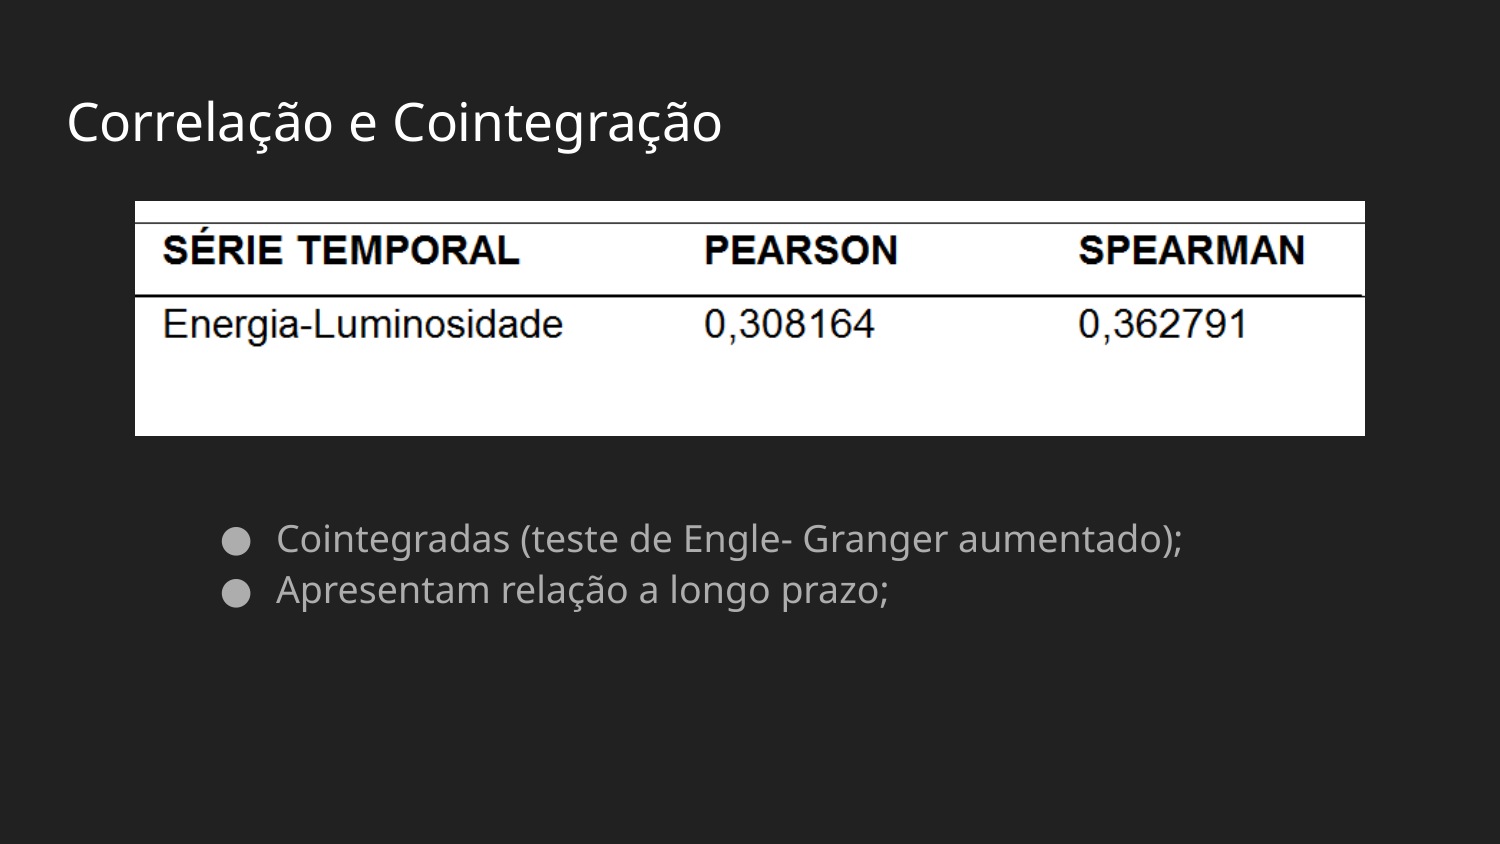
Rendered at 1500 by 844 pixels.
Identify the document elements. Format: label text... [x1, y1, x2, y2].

title Correlação e Cointegração [51, 72, 1449, 167]
picture [135, 201, 1365, 436]
text_box Cointegradas (teste de Engle- Granger aumentado); Apresentam relação a longo prazo; [186, 492, 1314, 627]
